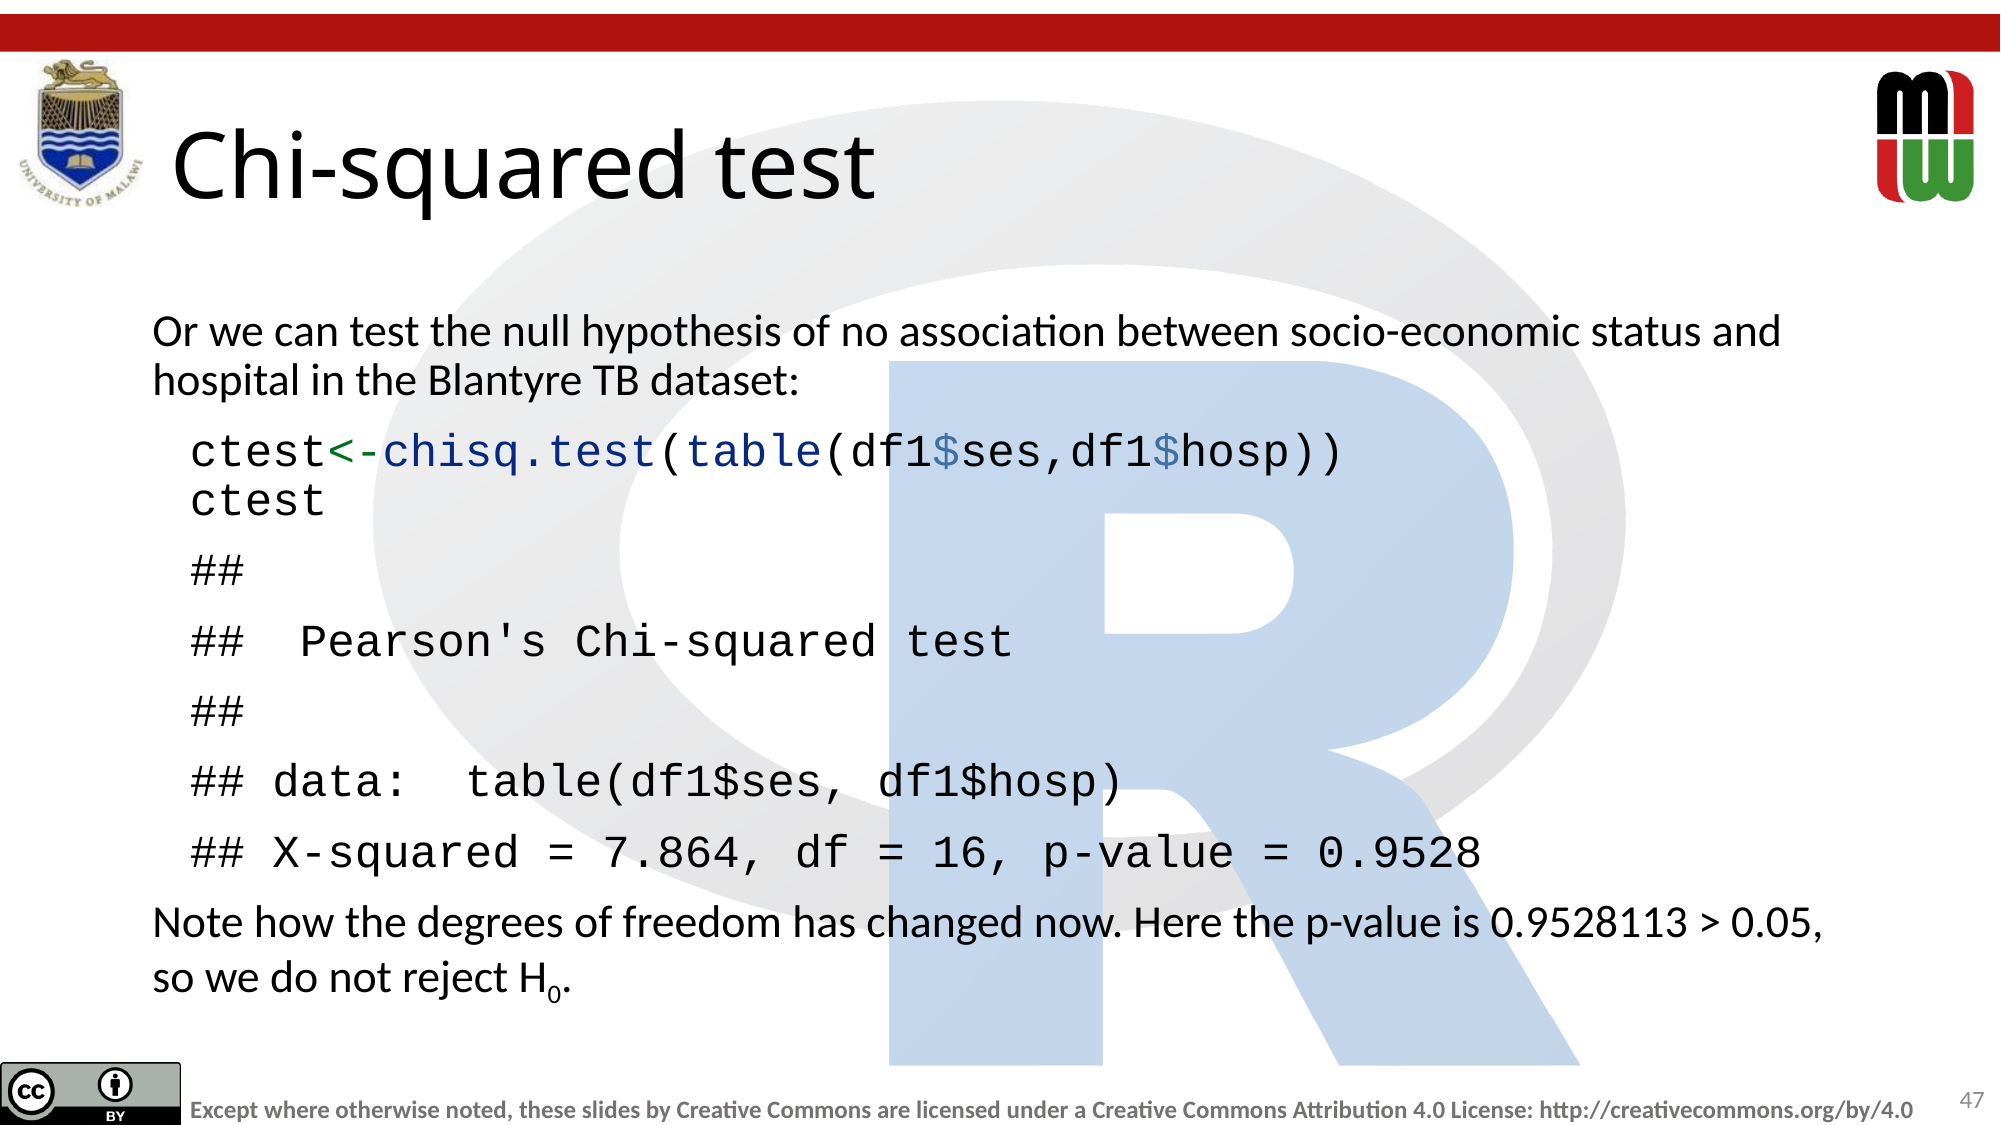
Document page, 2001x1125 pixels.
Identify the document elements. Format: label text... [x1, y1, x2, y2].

list Or we can test the null hypothesis of no association between socio-economic status and hospital in the Blantyre TB dataset: ctest<-chisq.test(table(df1$ses,df1$hosp)) ctest ## ## Pearson's Chi-squared test ## ## data: table(df1$ses, df1$hosp) ## X-squared = 7.864, df = 16, p-value = 0.9528 Note how the degrees of freedom has changed now. Here the p-value is 0.9528113 > 0.05, so we do not reject H0. [137, 299, 1863, 1066]
slide_number 47 [1550, 1073, 2000, 1125]
picture [19, 59, 143, 207]
picture [0, 1062, 181, 1125]
title Chi-squared test [155, 59, 1851, 278]
